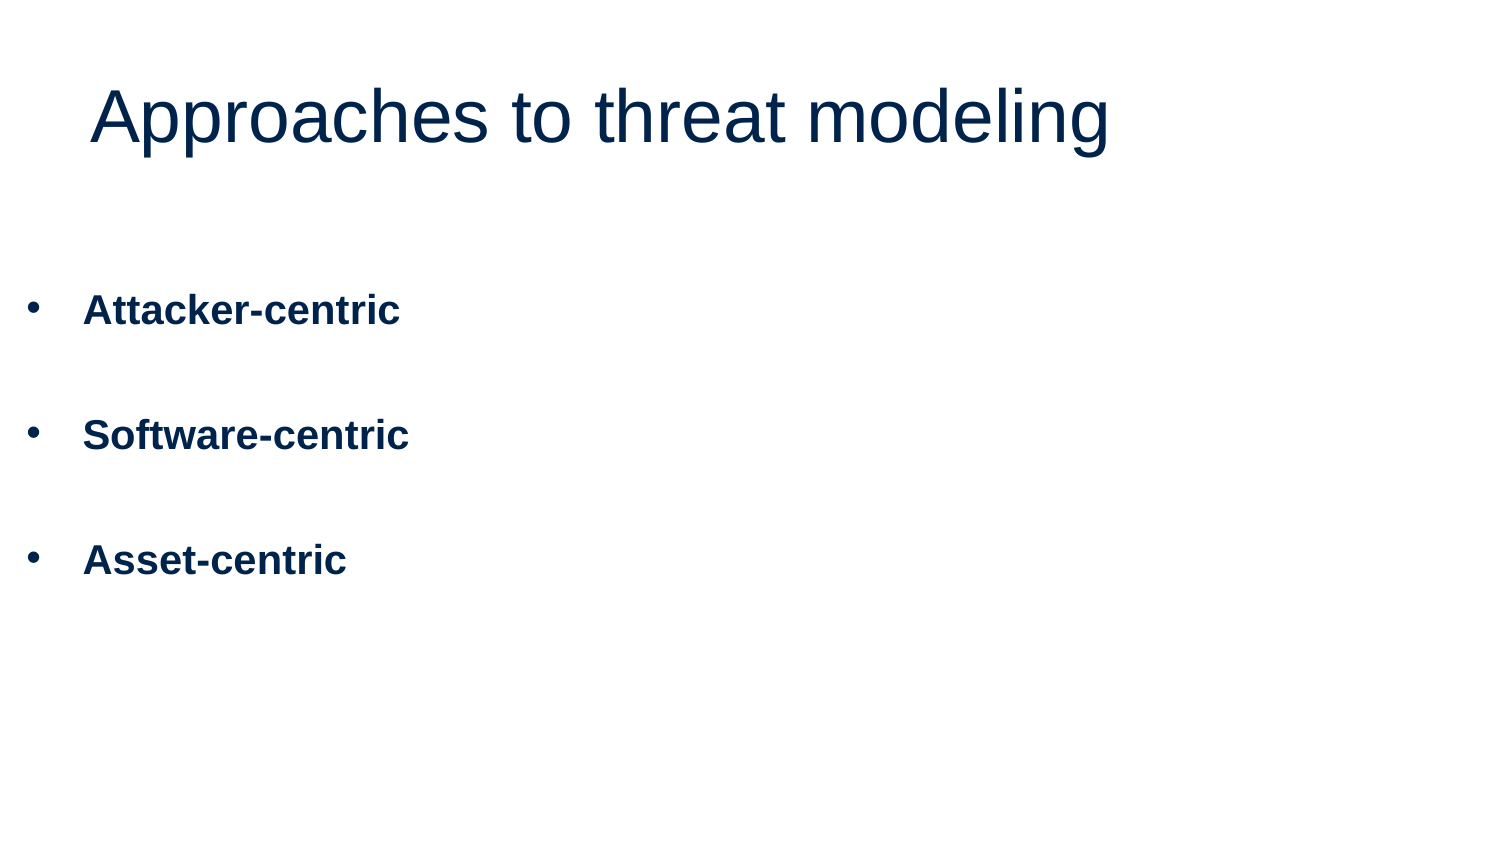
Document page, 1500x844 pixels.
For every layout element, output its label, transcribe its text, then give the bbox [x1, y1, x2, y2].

text_box Attacker-centric Software-centric Asset-centric [24, 280, 1178, 583]
title Approaches to threat modeling [87, 65, 1201, 209]
